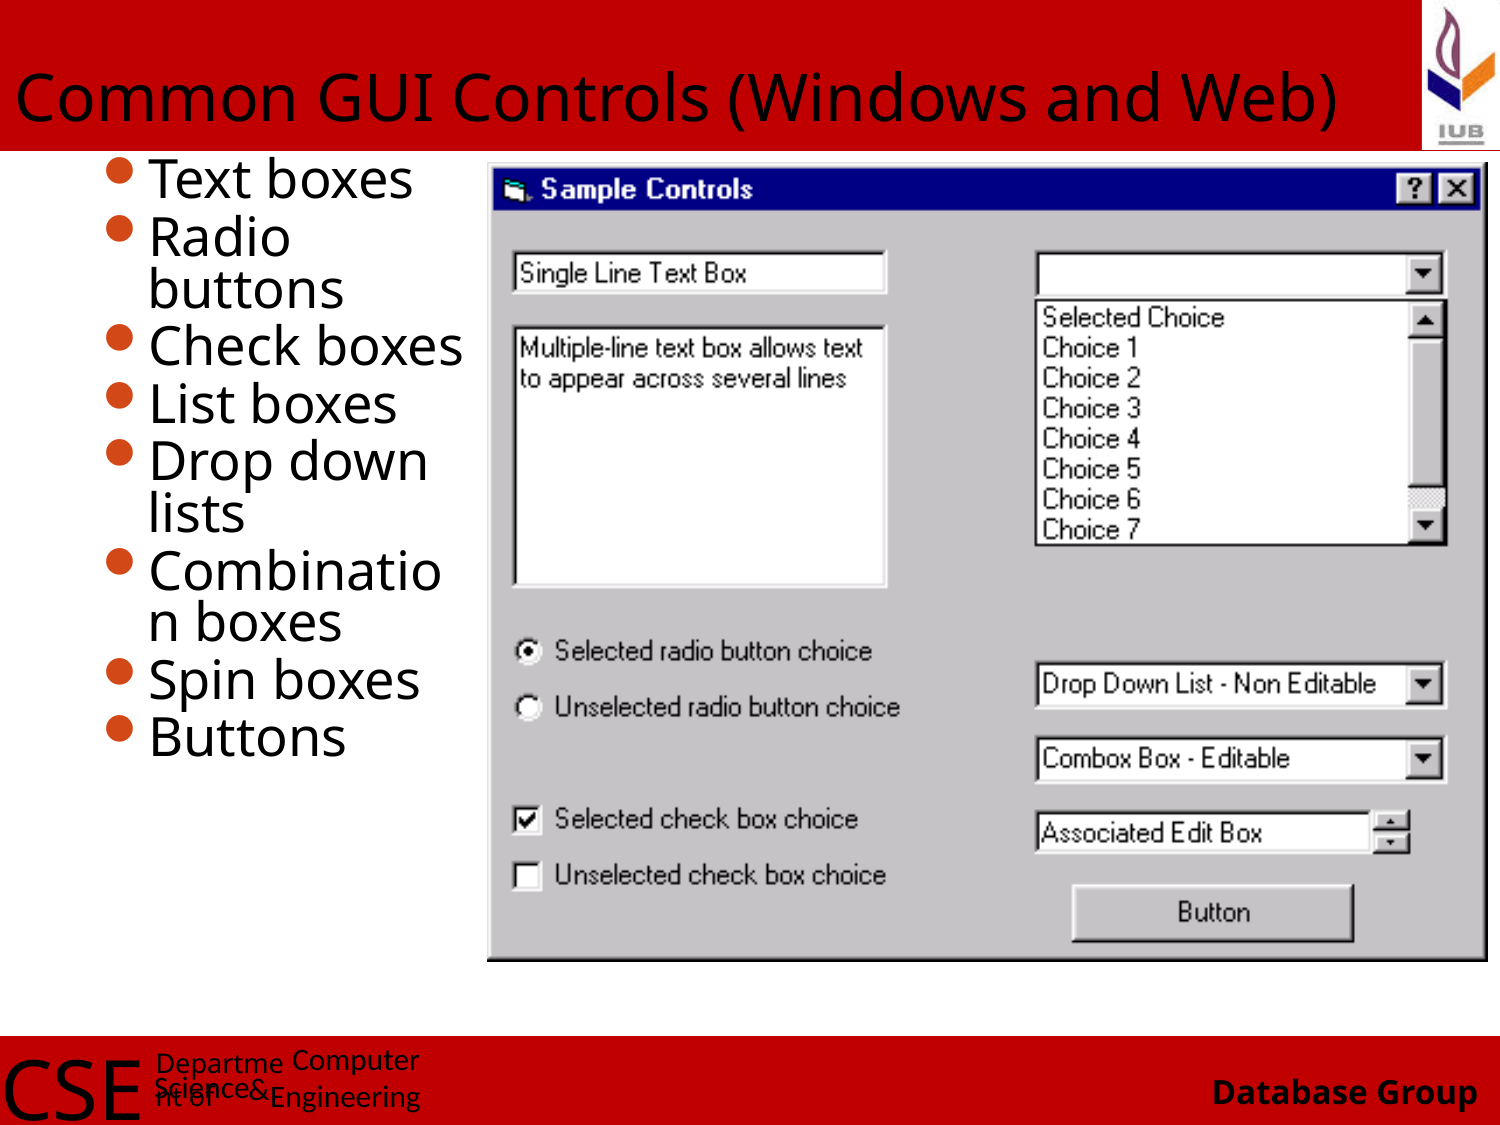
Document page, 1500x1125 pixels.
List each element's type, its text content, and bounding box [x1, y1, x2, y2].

list Text boxes Radio buttons Check boxes List boxes Drop down lists Combination boxes Spin boxes Buttons [87, 149, 488, 1058]
title Common GUI Controls (Windows and Web) [0, 0, 1500, 150]
picture [487, 162, 1488, 963]
